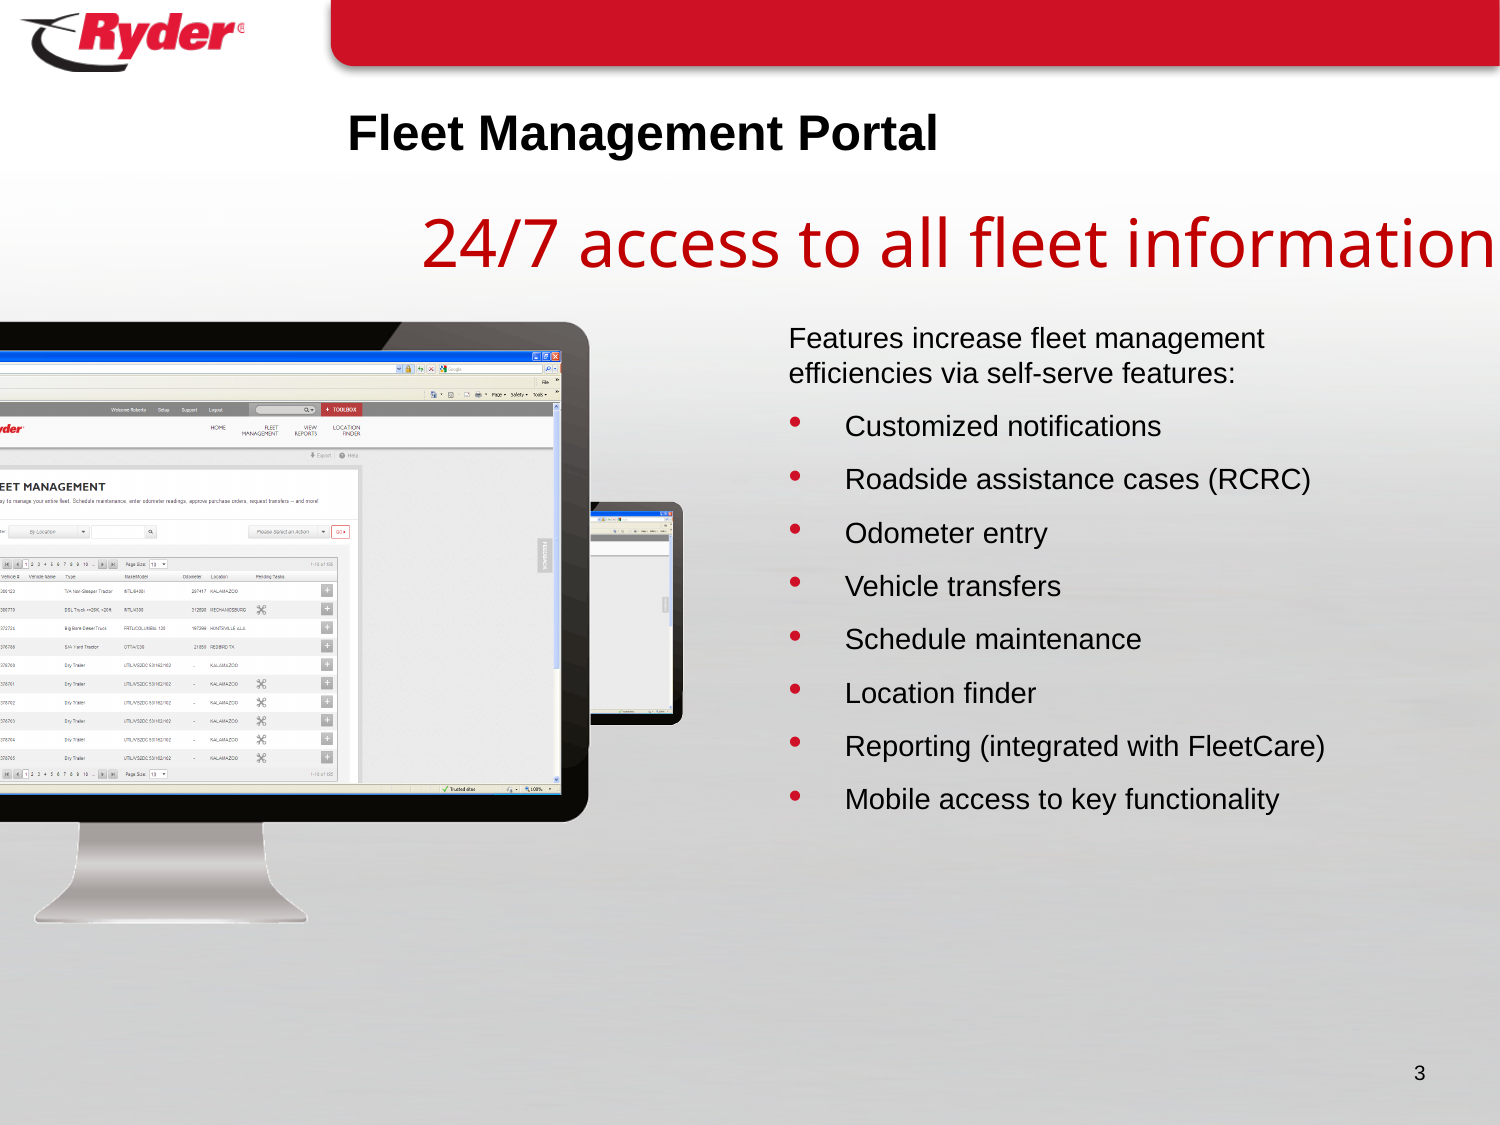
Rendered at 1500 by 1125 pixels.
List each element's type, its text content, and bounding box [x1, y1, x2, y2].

title Fleet Management Portal [332, 85, 1441, 168]
picture [0, 169, 1500, 1125]
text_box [0, 195, 649, 928]
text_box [653, 444, 709, 772]
